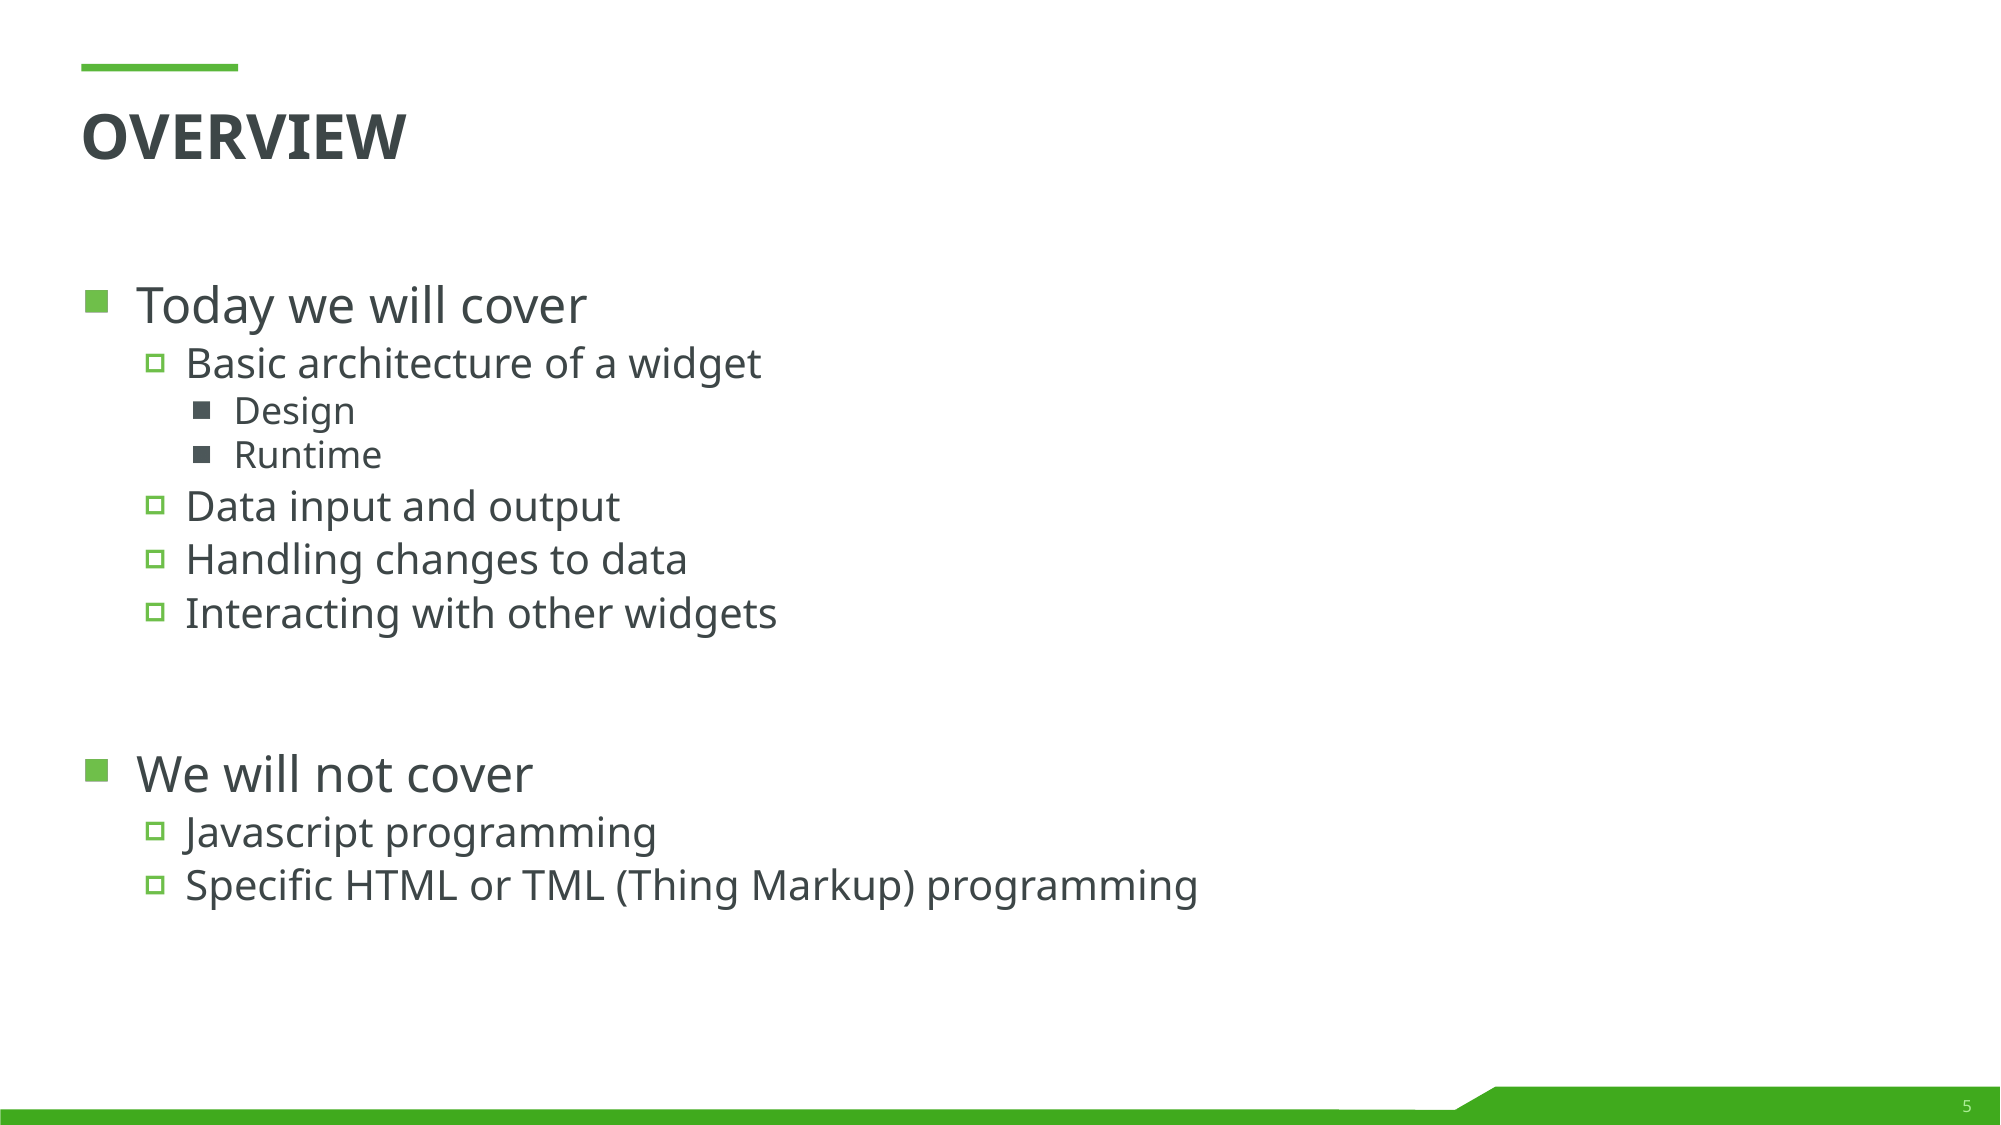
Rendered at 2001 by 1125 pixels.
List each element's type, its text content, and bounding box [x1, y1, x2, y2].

picture [80, 286, 116, 322]
picture [140, 870, 170, 900]
title Overview [80, 111, 1851, 172]
picture [140, 348, 170, 378]
picture [140, 490, 170, 520]
list Today we will cover Basic architecture of a widget Design Runtime Data input and output Handling changes to data Interacting with other widgets We will not cover Javascript programming Specific HTML or TML (Thing Markup) programming [80, 280, 1851, 1031]
picture [140, 544, 170, 574]
picture [188, 441, 215, 468]
picture [188, 396, 215, 424]
picture [80, 755, 116, 791]
picture [140, 597, 170, 627]
picture [140, 816, 170, 846]
